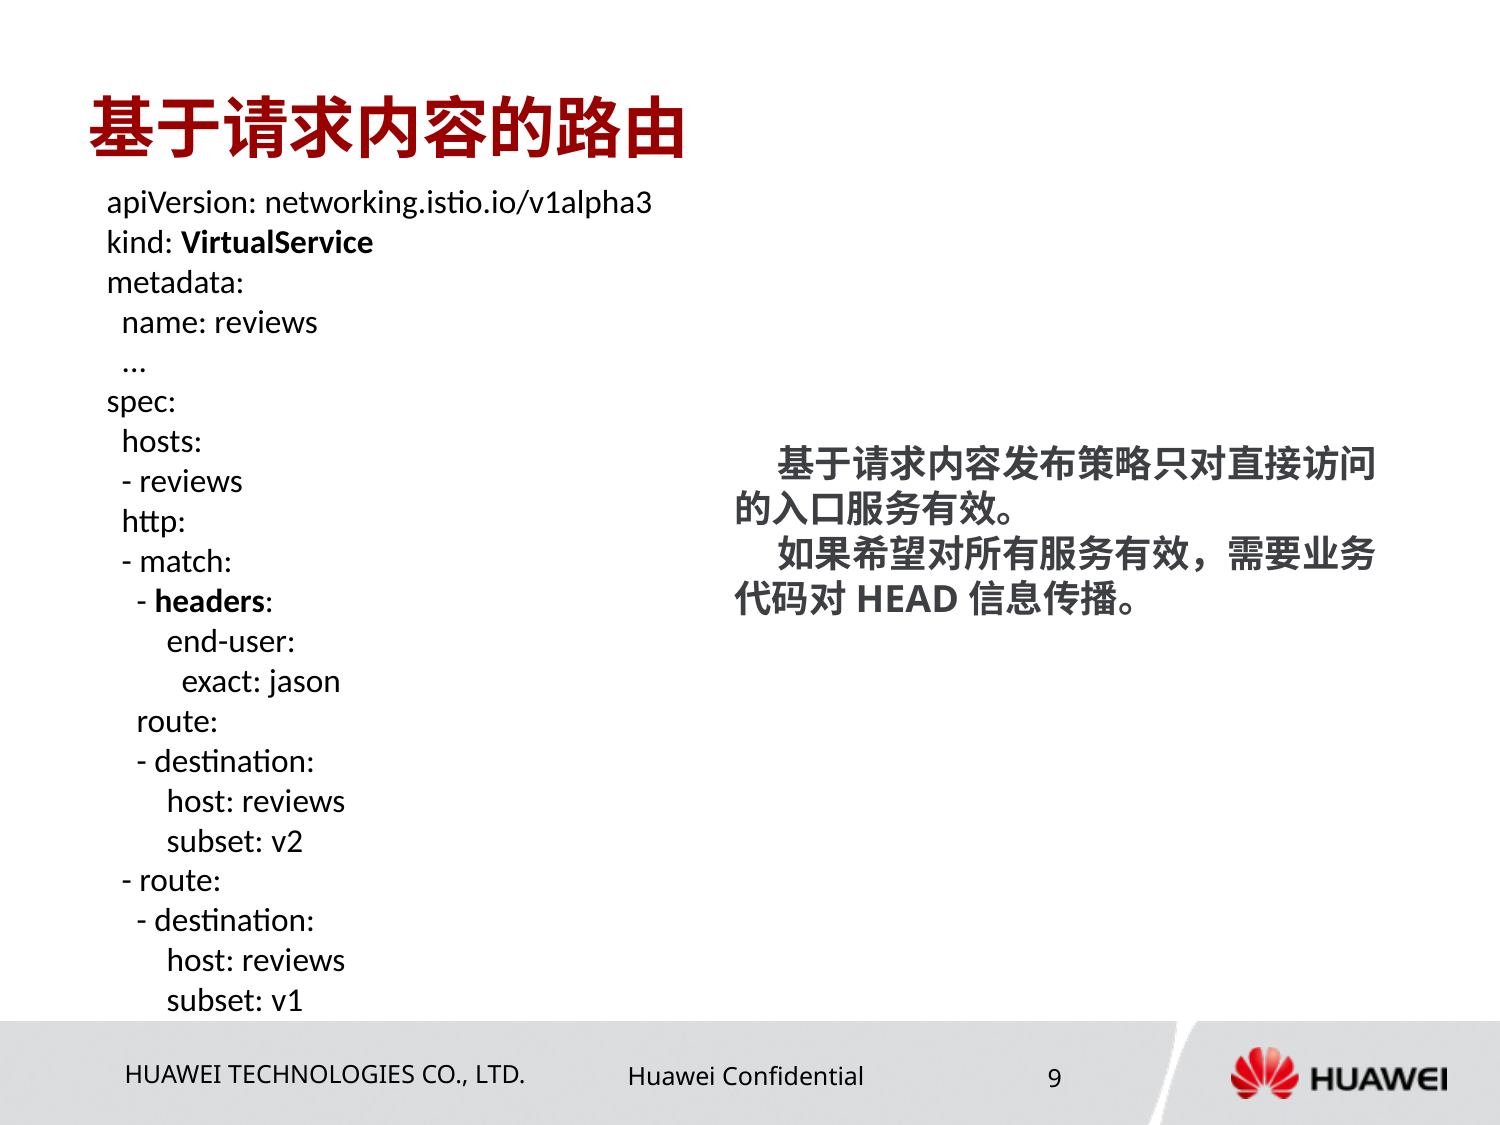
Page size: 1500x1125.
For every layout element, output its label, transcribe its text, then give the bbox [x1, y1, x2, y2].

text_box 基于请求内容发布策略只对直接访问的入口服务有效。 如果希望对所有服务有效，需要业务代码对HEAD信息传播。 [719, 432, 1414, 628]
picture [0, 1021, 1500, 1125]
text_box apiVersion: networking.istio.io/v1alpha3 kind: VirtualService metadata: name: reviews ... spec: hosts: - reviews http: - match: - headers: end-user: exact: jason route: - destination: host: reviews subset: v2 - route: - destination: host: reviews subset: v1 [91, 172, 775, 1026]
title 基于请求内容的路由 [88, 54, 1341, 198]
